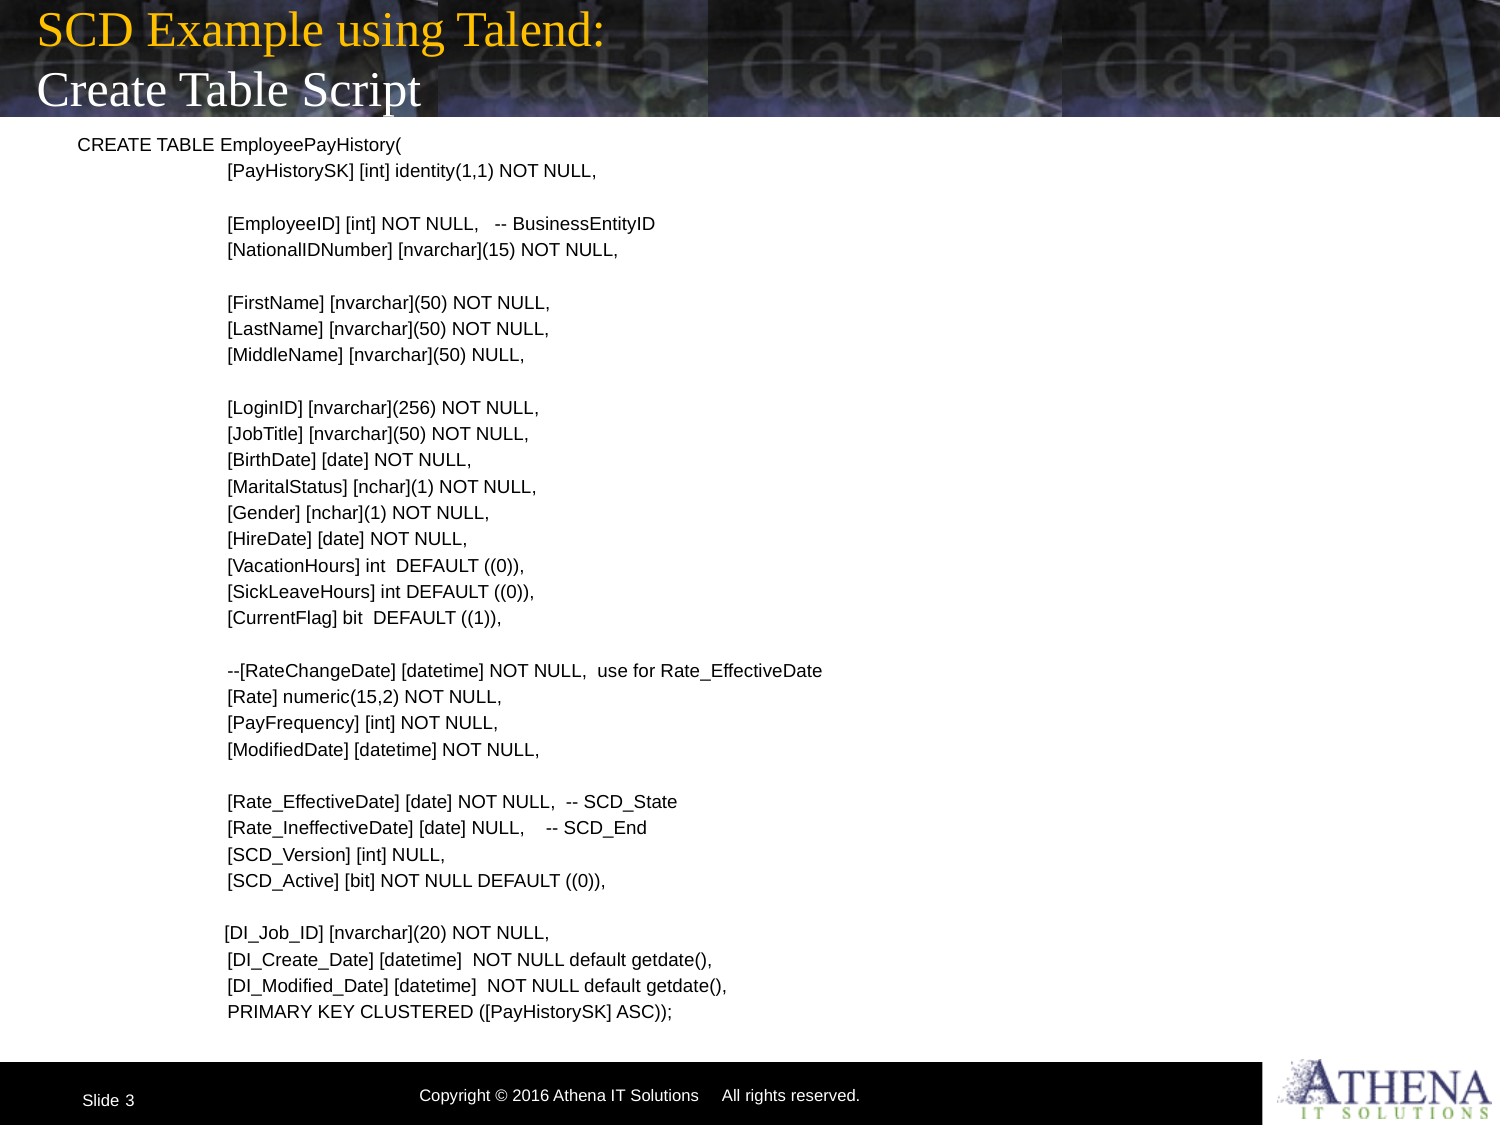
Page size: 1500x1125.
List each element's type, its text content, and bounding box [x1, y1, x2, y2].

list CREATE TABLE EmployeePayHistory( [PayHistorySK] [int] identity(1,1) NOT NULL, [EmployeeID] [int] NOT NULL, -- BusinessEntityID [NationalIDNumber] [nvarchar](15) NOT NULL, [FirstName] [nvarchar](50) NOT NULL, [LastName] [nvarchar](50) NOT NULL, [MiddleName] [nvarchar](50) NULL, [LoginID] [nvarchar](256) NOT NULL, [JobTitle] [nvarchar](50) NOT NULL, [BirthDate] [date] NOT NULL, [MaritalStatus] [nchar](1) NOT NULL, [Gender] [nchar](1) NOT NULL, [HireDate] [date] NOT NULL, [VacationHours] int DEFAULT ((0)), [SickLeaveHours] int DEFAULT ((0)), [CurrentFlag] bit DEFAULT ((1)), --[RateChangeDate] [datetime] NOT NULL, use for Rate_EffectiveDate [Rate] numeric(15,2) NOT NULL, [PayFrequency] [int] NOT NULL, [ModifiedDate] [datetime] NOT NULL, [Rate_EffectiveDate] [date] NOT NULL, -- SCD_State [Rate_IneffectiveDate] [date] NULL, -- SCD_End [SCD_Version] [int] NULL, [SCD_Active] [bit] NOT NULL DEFAULT ((0)), [DI_Job_ID] [nvarchar](20) NOT NULL, [DI_Create_Date] [datetime] NOT NULL default getdate(), [DI_Modified_Date] [datetime] NOT NULL default getdate(), PRIMARY KEY CLUSTERED ([PayHistorySK] ASC)); [62, 125, 1400, 1050]
picture [1277, 1059, 1492, 1119]
title SCD Example using Talend: Create Table Script [21, 0, 1485, 114]
picture [0, 0, 1500, 117]
